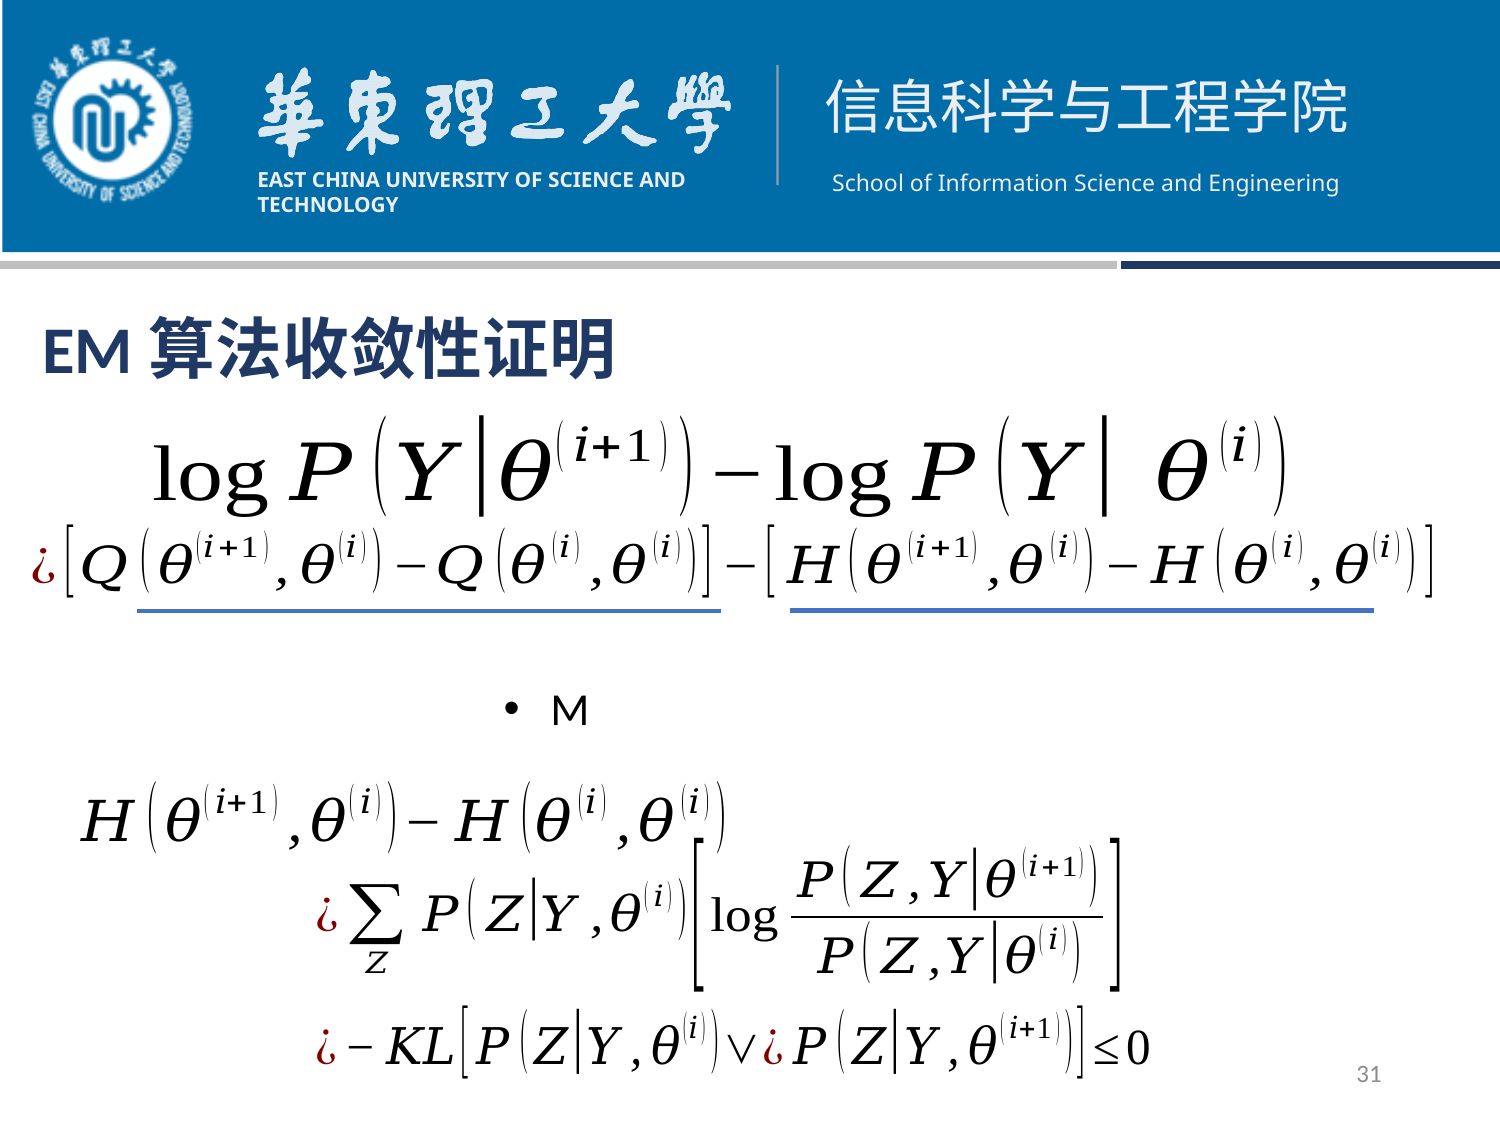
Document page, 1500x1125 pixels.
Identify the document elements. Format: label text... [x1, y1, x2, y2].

slide_number 31 [1059, 1042, 1397, 1103]
text_box EM算法收敛性证明 [30, 270, 1412, 434]
picture [22, 32, 202, 214]
